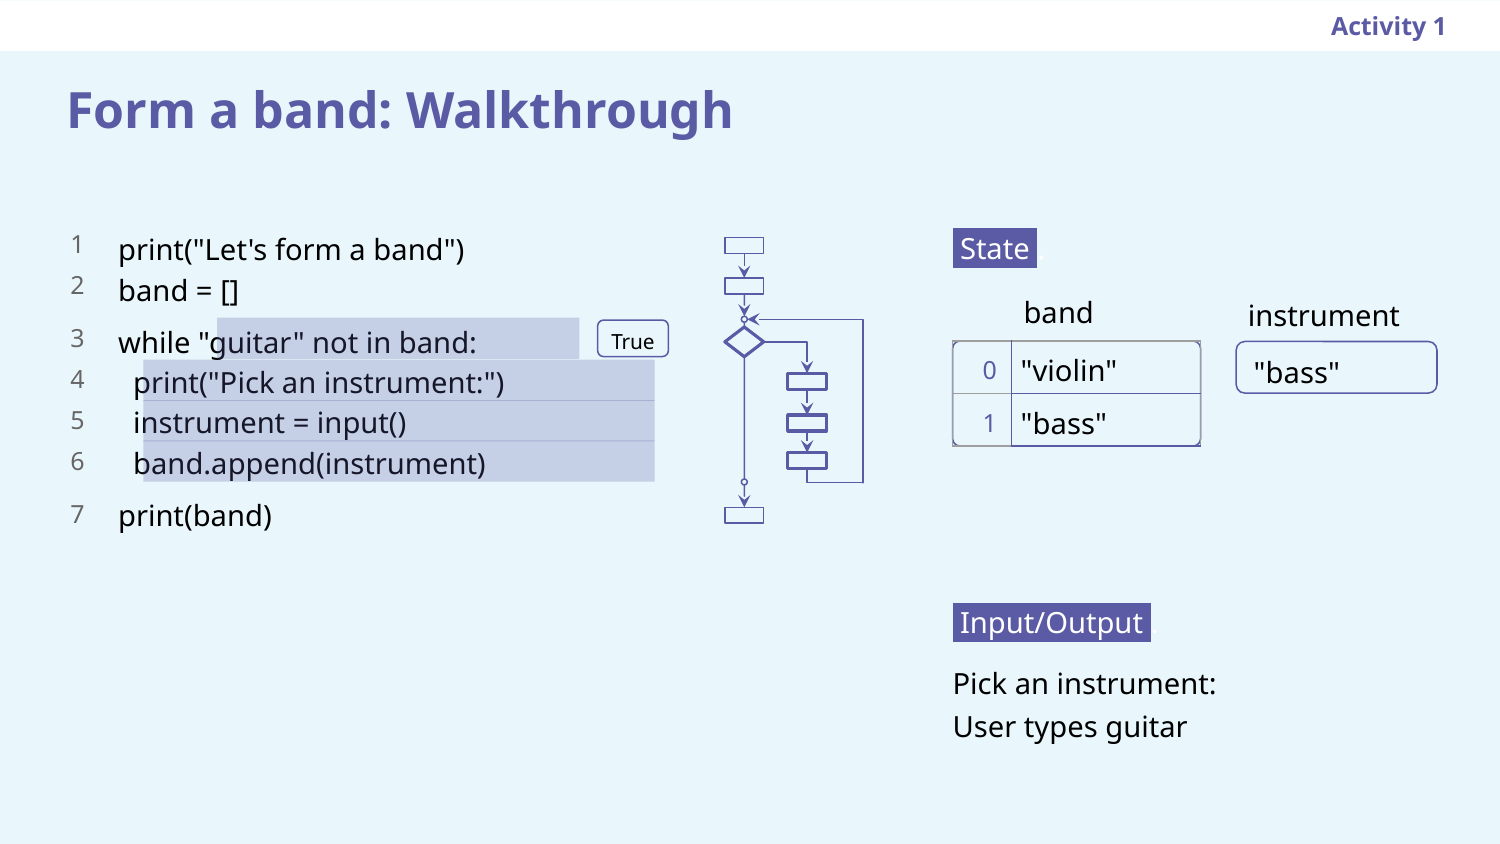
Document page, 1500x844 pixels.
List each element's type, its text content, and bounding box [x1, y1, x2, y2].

text_box [143, 400, 655, 440]
text_box band [1008, 274, 1235, 334]
subtitle Activity 1 [862, 0, 1448, 52]
text_box 1 2 3 4 5 6 7 [52, 215, 85, 555]
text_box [724, 237, 864, 524]
text_box User types guitar [937, 688, 1337, 748]
table_cell 1 [953, 394, 1011, 445]
text_box Pick an instrument: [937, 645, 1449, 705]
text_box [143, 440, 655, 482]
table_cell "bass" [1012, 394, 1200, 445]
text_box Input/Output . [937, 584, 1204, 645]
text_box True [597, 320, 669, 357]
text_box Form a band: Walkthrough [51, 51, 1449, 167]
table_header 0 [953, 342, 1011, 393]
table_header "violin" [1012, 342, 1200, 393]
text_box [1232, 277, 1441, 394]
text_box [217, 317, 580, 359]
text_box [143, 359, 655, 400]
text_box print("Let's form a band") band = [] while "guitar" not in band: print("Pick an instrument:") instrument = input() band.append(instrument) print(band) [103, 211, 661, 551]
text_box State . [937, 210, 1204, 270]
